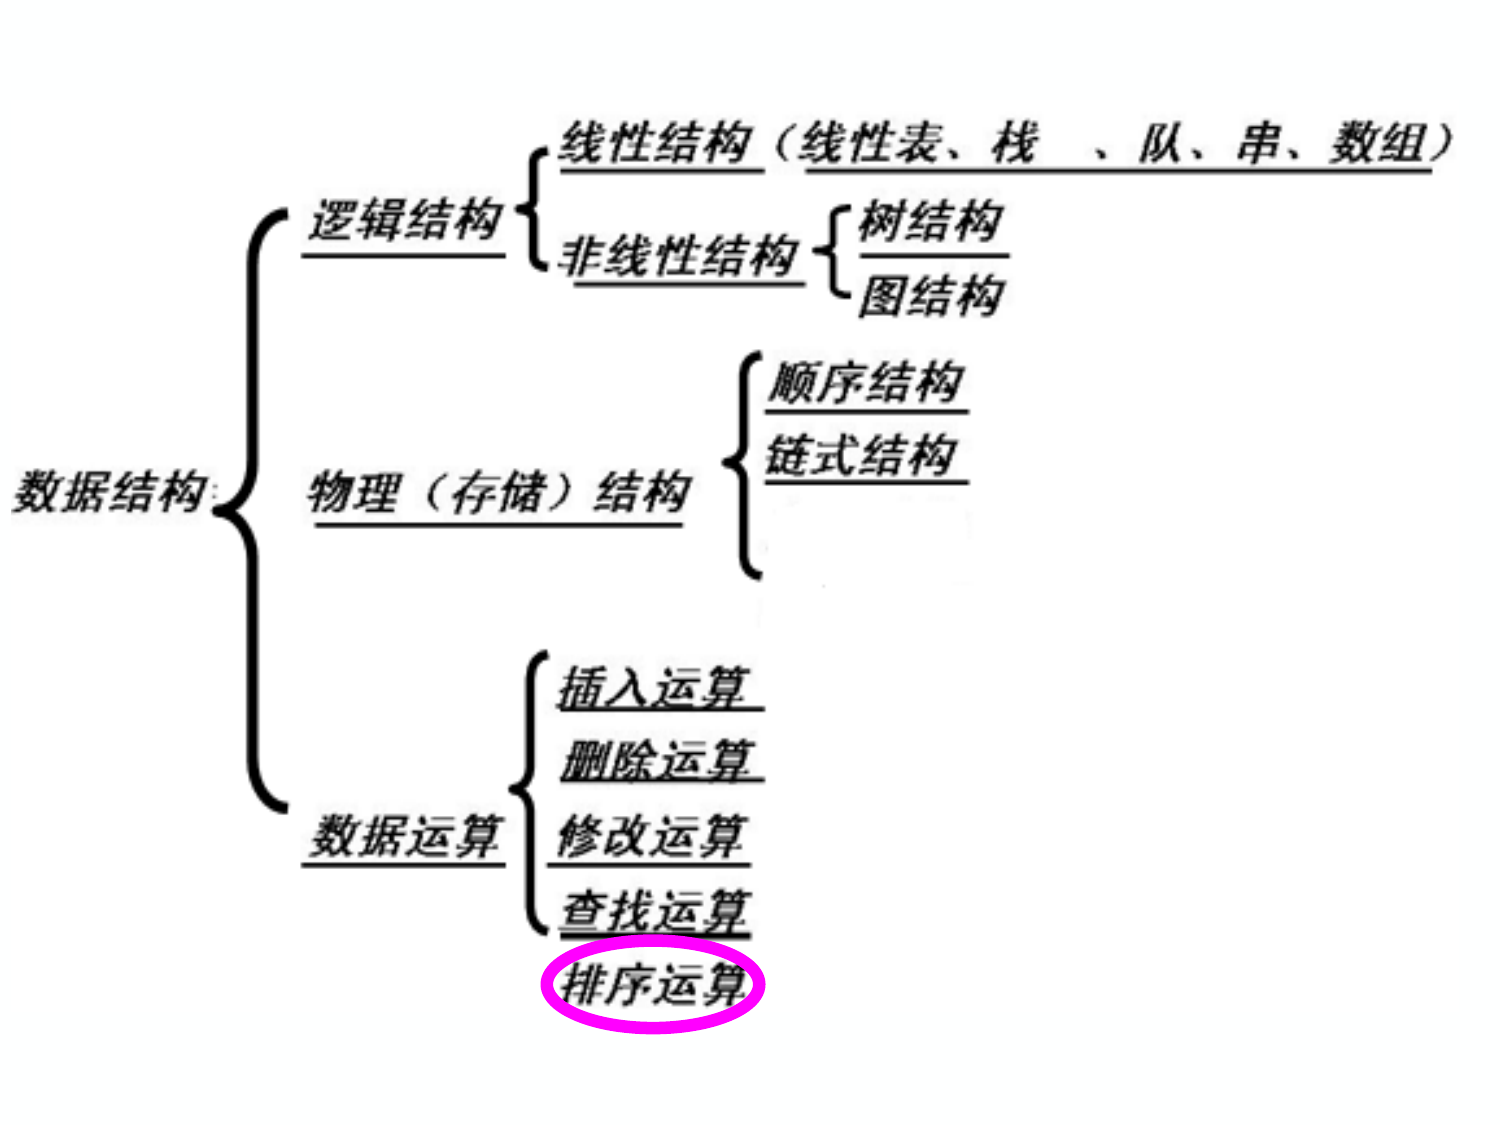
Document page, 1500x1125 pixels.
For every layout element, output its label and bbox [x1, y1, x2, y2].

picture [11, 100, 1459, 1012]
text_box [588, 1019, 718, 1029]
